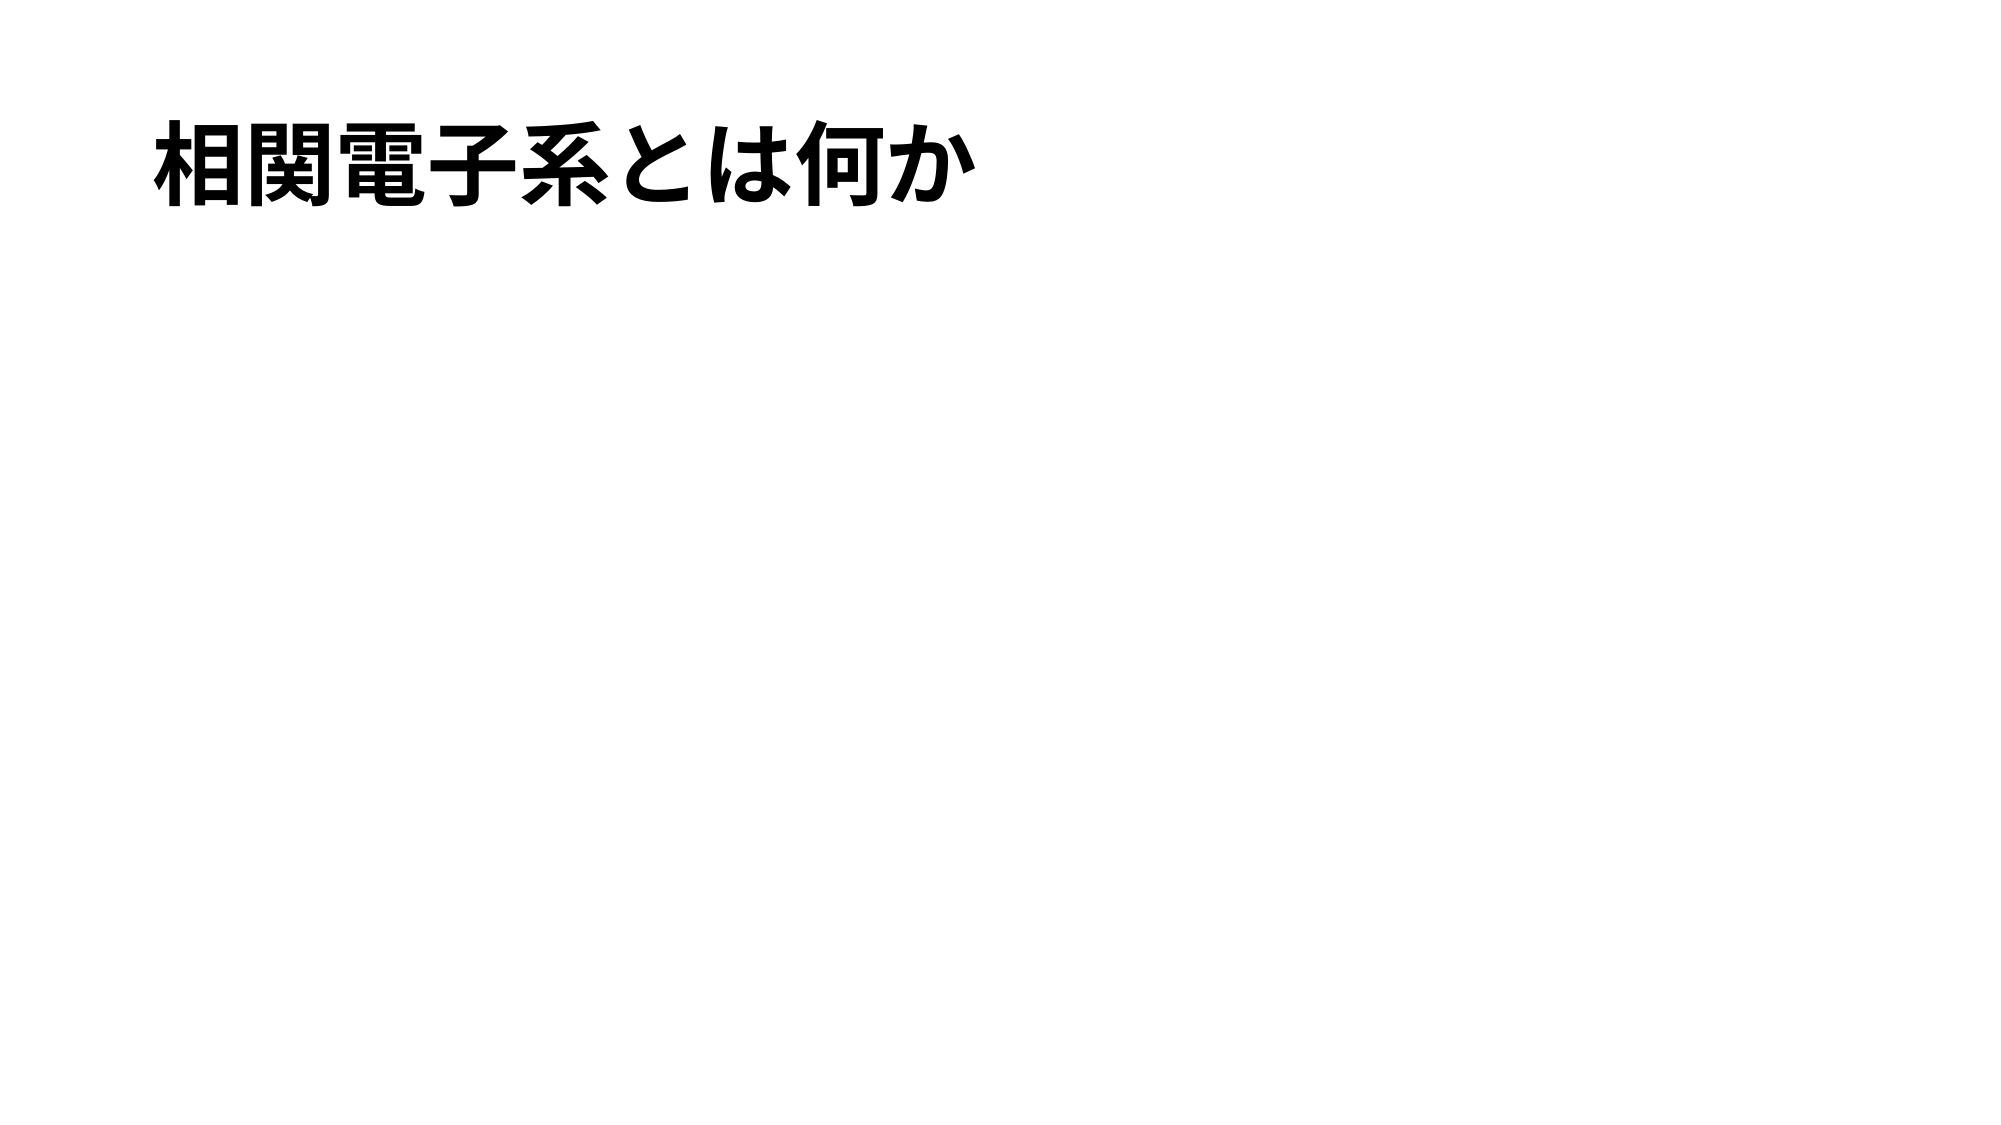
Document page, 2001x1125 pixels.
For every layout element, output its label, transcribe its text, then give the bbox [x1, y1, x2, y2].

title 相関電子系とは何か [137, 59, 1863, 278]
